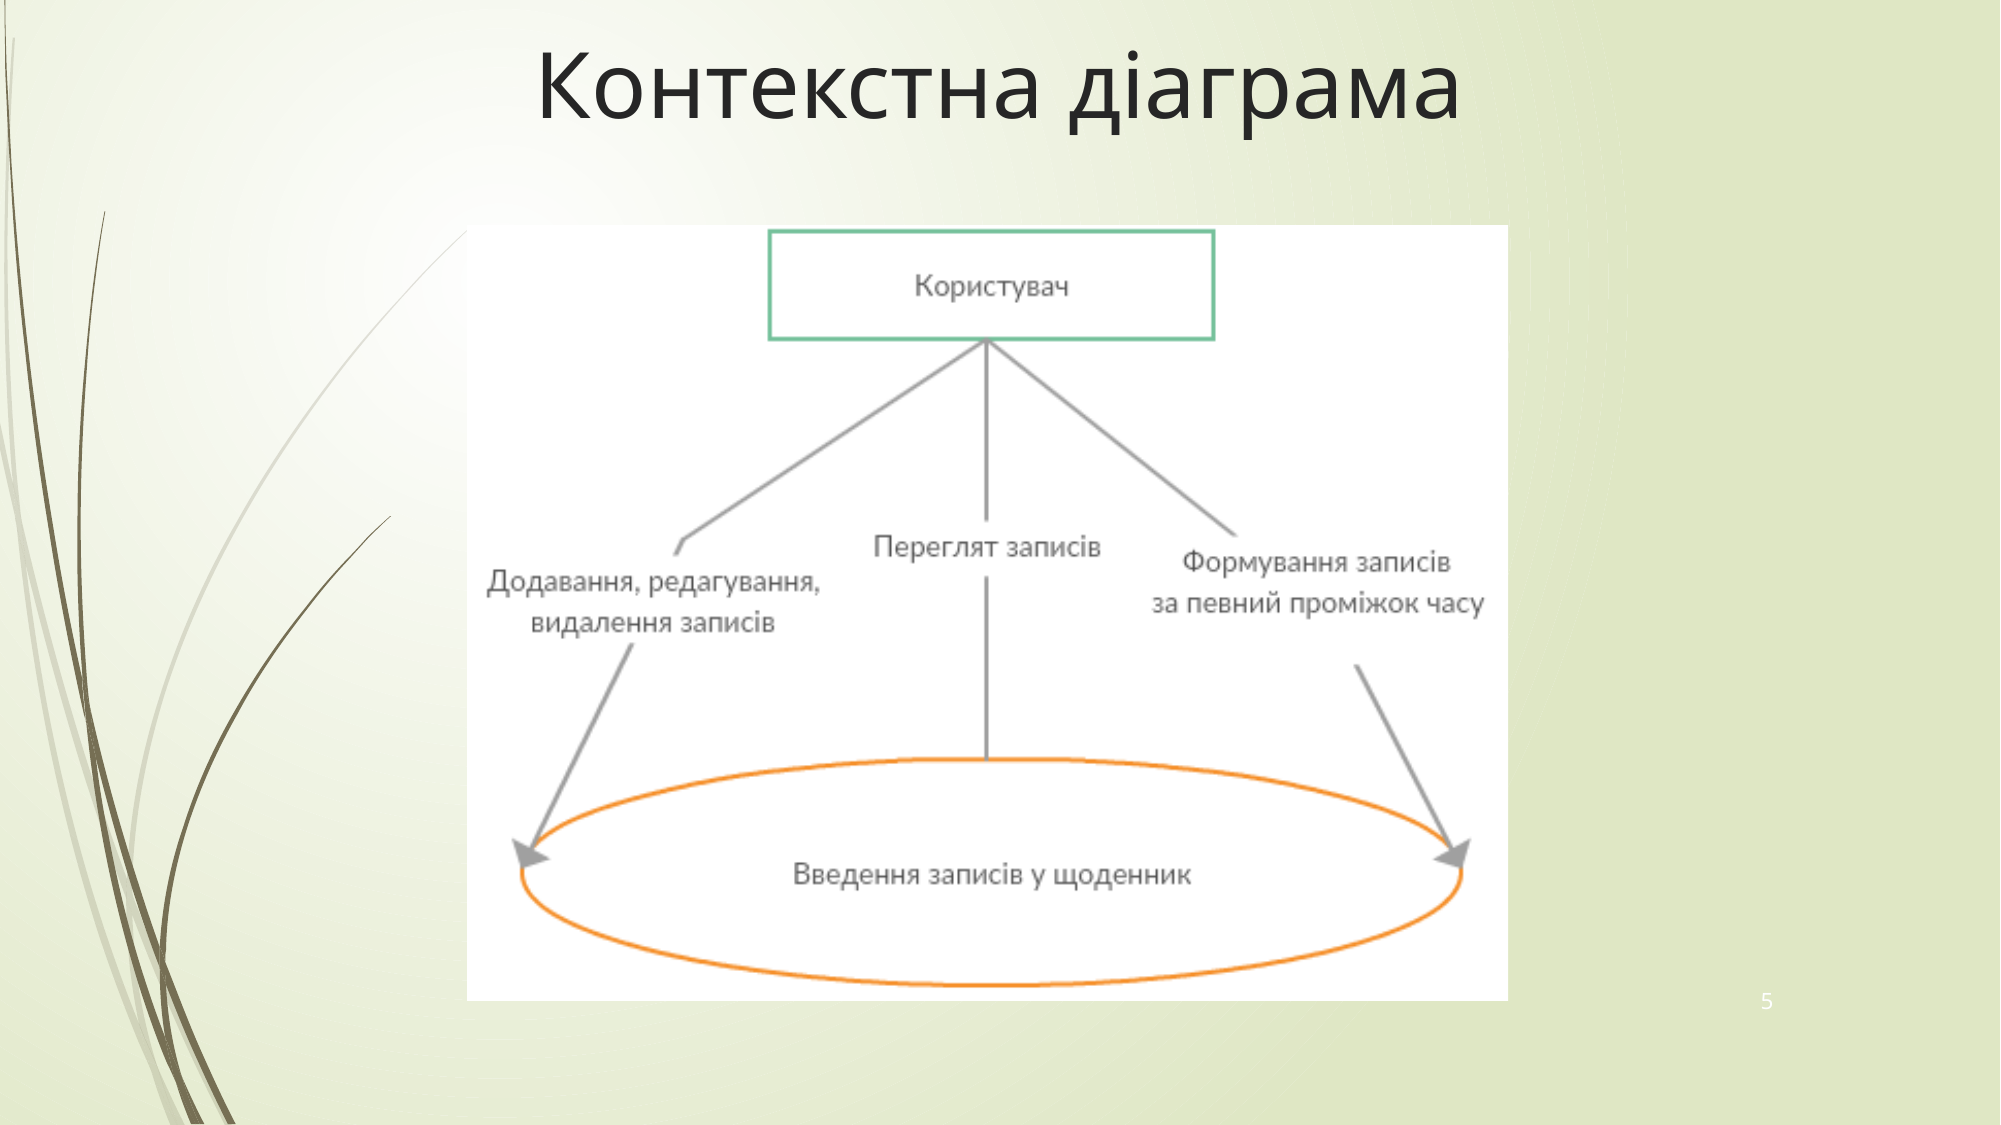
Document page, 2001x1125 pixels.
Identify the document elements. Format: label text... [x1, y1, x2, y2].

text_box Контекстна діаграма [441, 2, 1559, 146]
picture [466, 225, 1509, 1001]
slide_number 5 [1698, 979, 1789, 1026]
